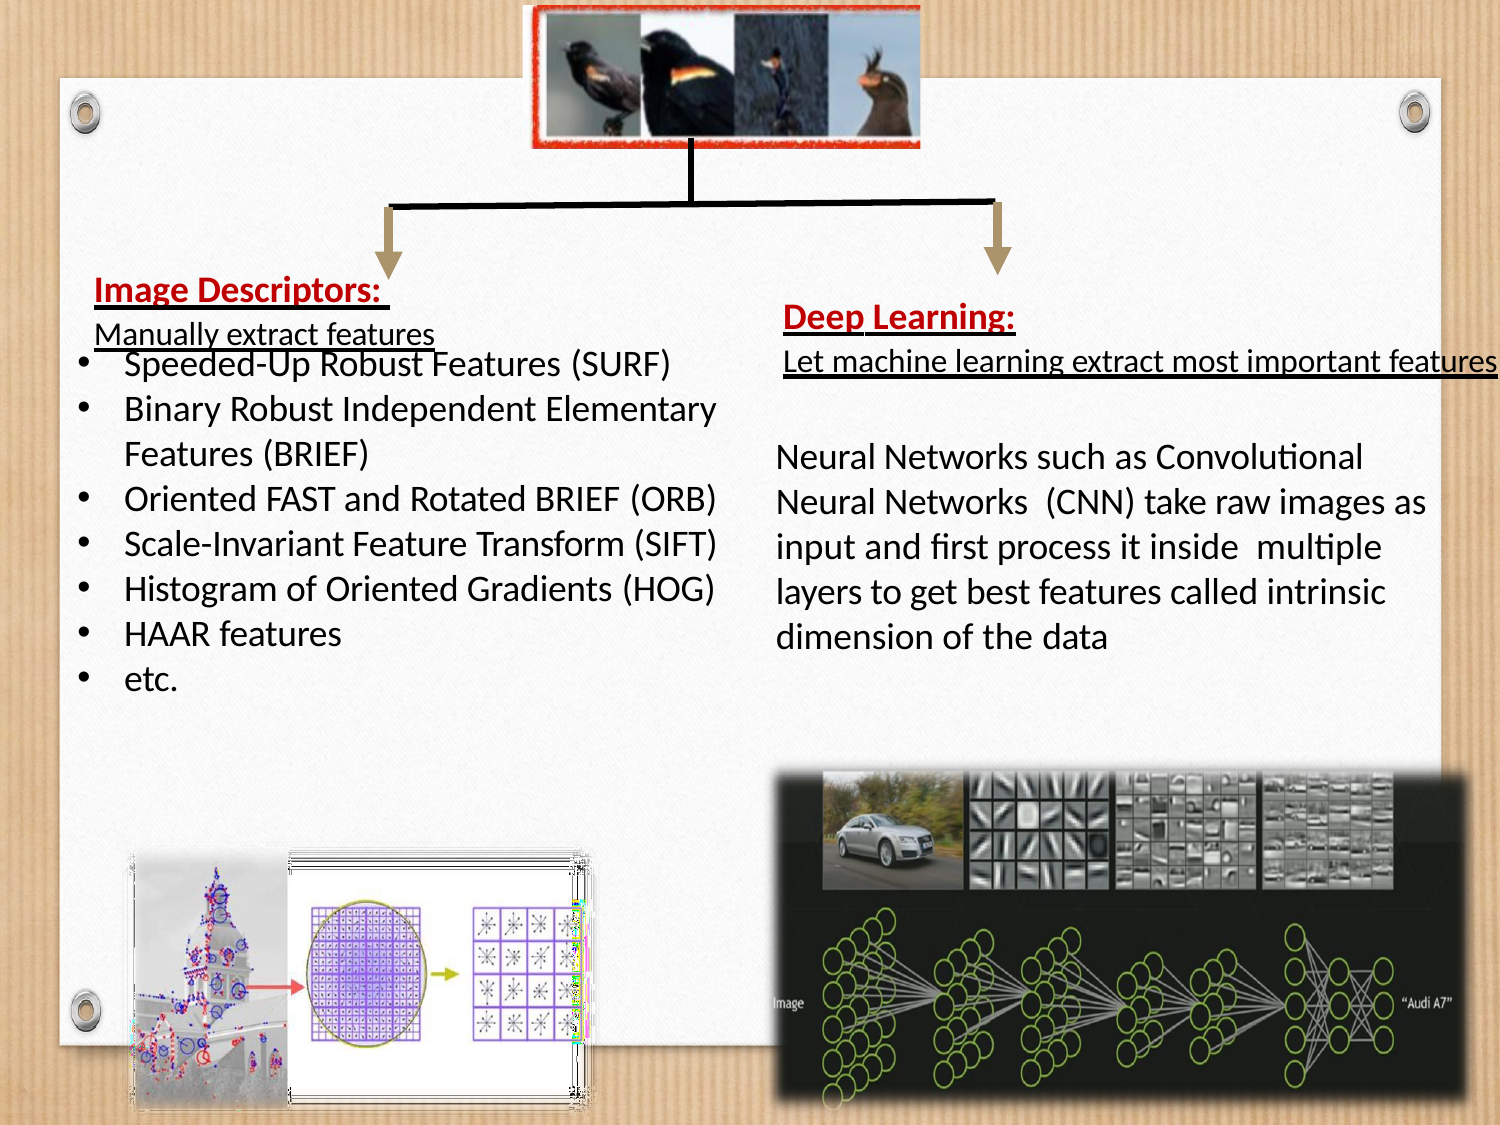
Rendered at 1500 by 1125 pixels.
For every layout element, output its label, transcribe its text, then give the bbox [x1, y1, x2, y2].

text_box [118, 839, 603, 1123]
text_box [388, 201, 996, 207]
picture [0, 0, 1500, 1125]
text_box Speeded-Up Robust Features (SURF) Binary Robust Independent Elementary Features (BRIEF) Oriented FAST and Rotated BRIEF (ORB) Scale-Invariant Feature Transform (SIFT) Histogram of Oriented Gradients (HOG) HAAR features etc. [75, 337, 763, 700]
text_box [522, 5, 921, 149]
text_box [762, 756, 1481, 1120]
text_box Neural Networks such as Convolutional Neural Networks (CNN) take raw images as input and first process it inside multiple layers to get best features called intrinsic dimension of the data [773, 429, 1448, 657]
text_box Image Descriptors: Manually extract features [91, 262, 835, 352]
text_box Deep Learning: Let machine learning extract most important features [781, 289, 1500, 379]
